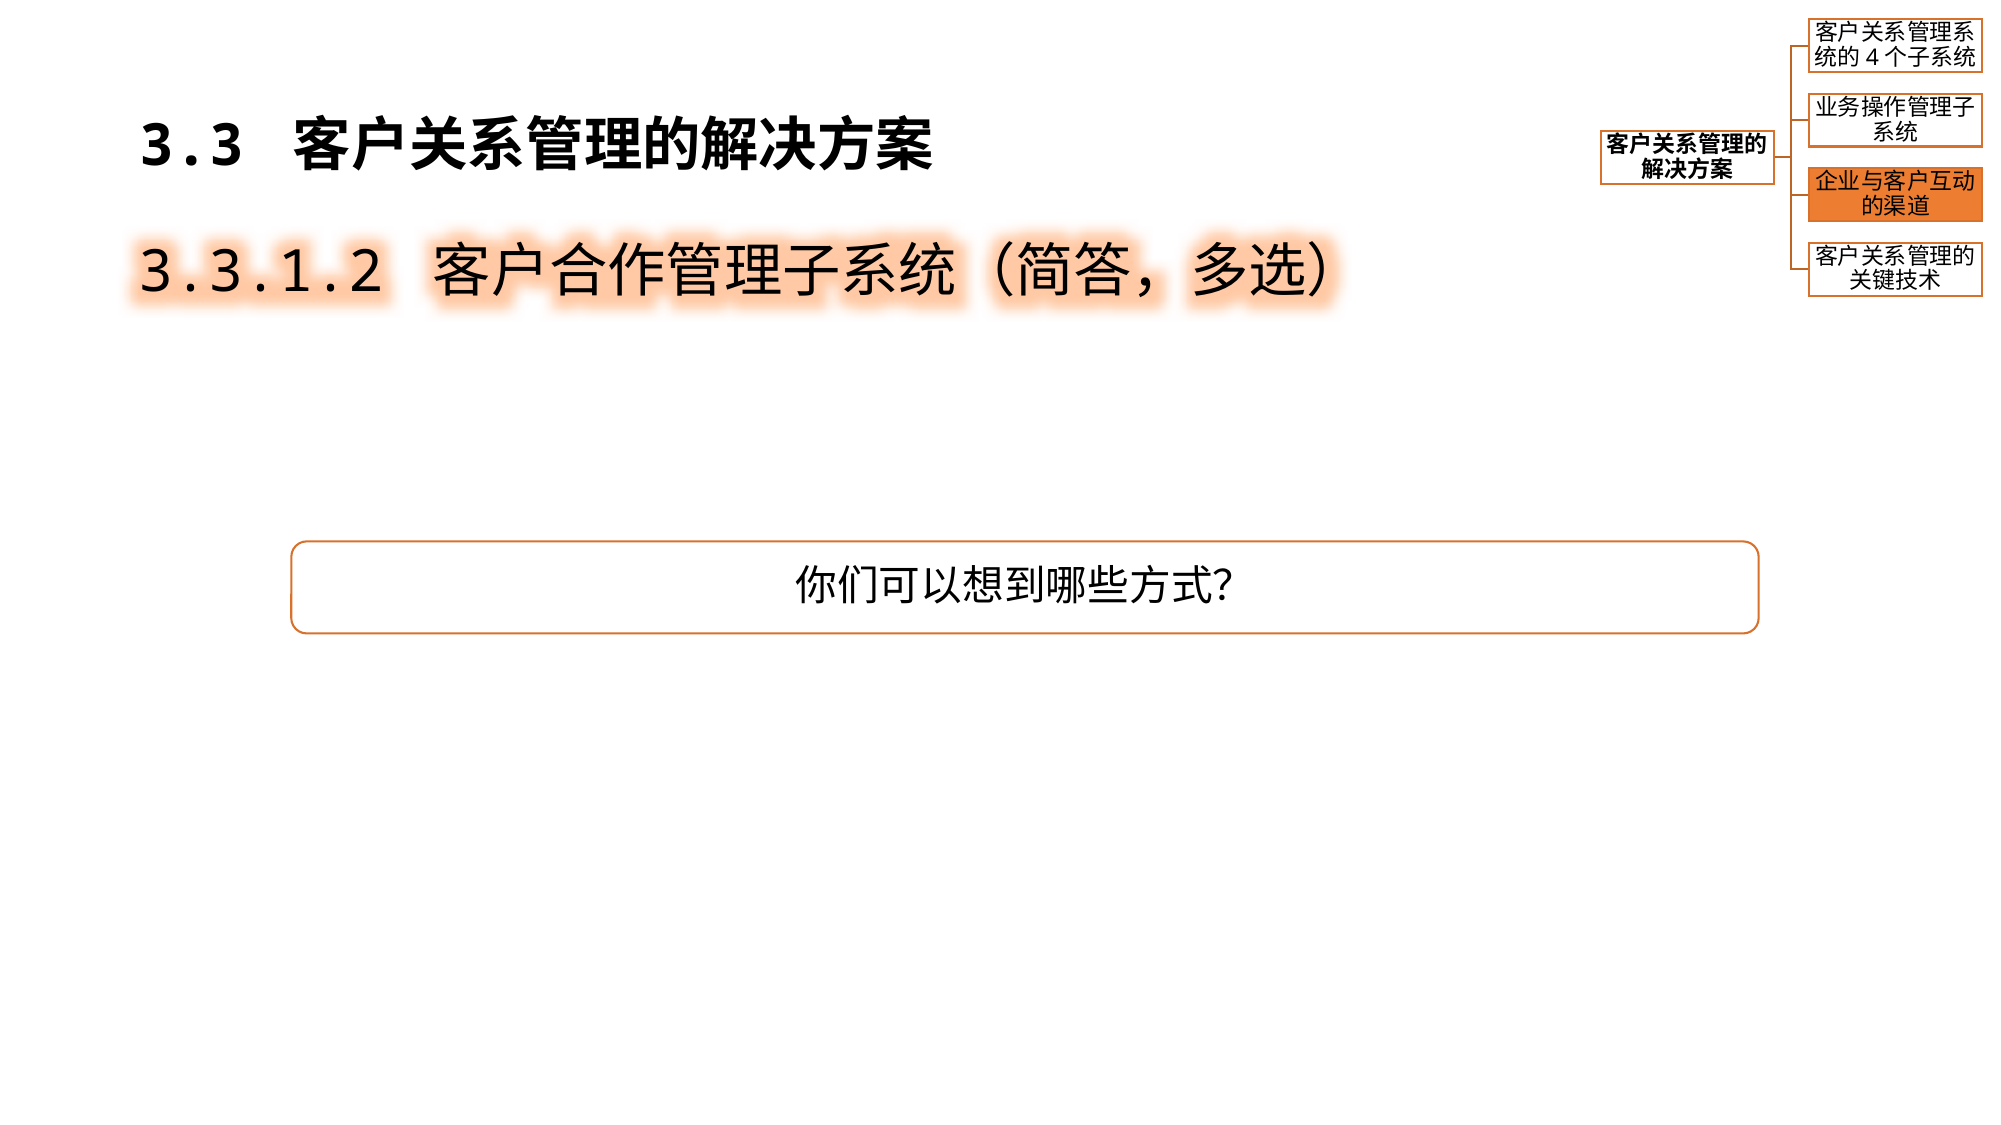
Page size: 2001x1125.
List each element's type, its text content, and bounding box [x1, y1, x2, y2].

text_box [1386, 19, 2000, 296]
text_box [291, 541, 1759, 634]
text_box 3.3.1.2 客户合作管理子系统（简答，多选） [120, 187, 1945, 329]
text_box 3.3 客户关系管理的解决方案 [120, 97, 1386, 187]
